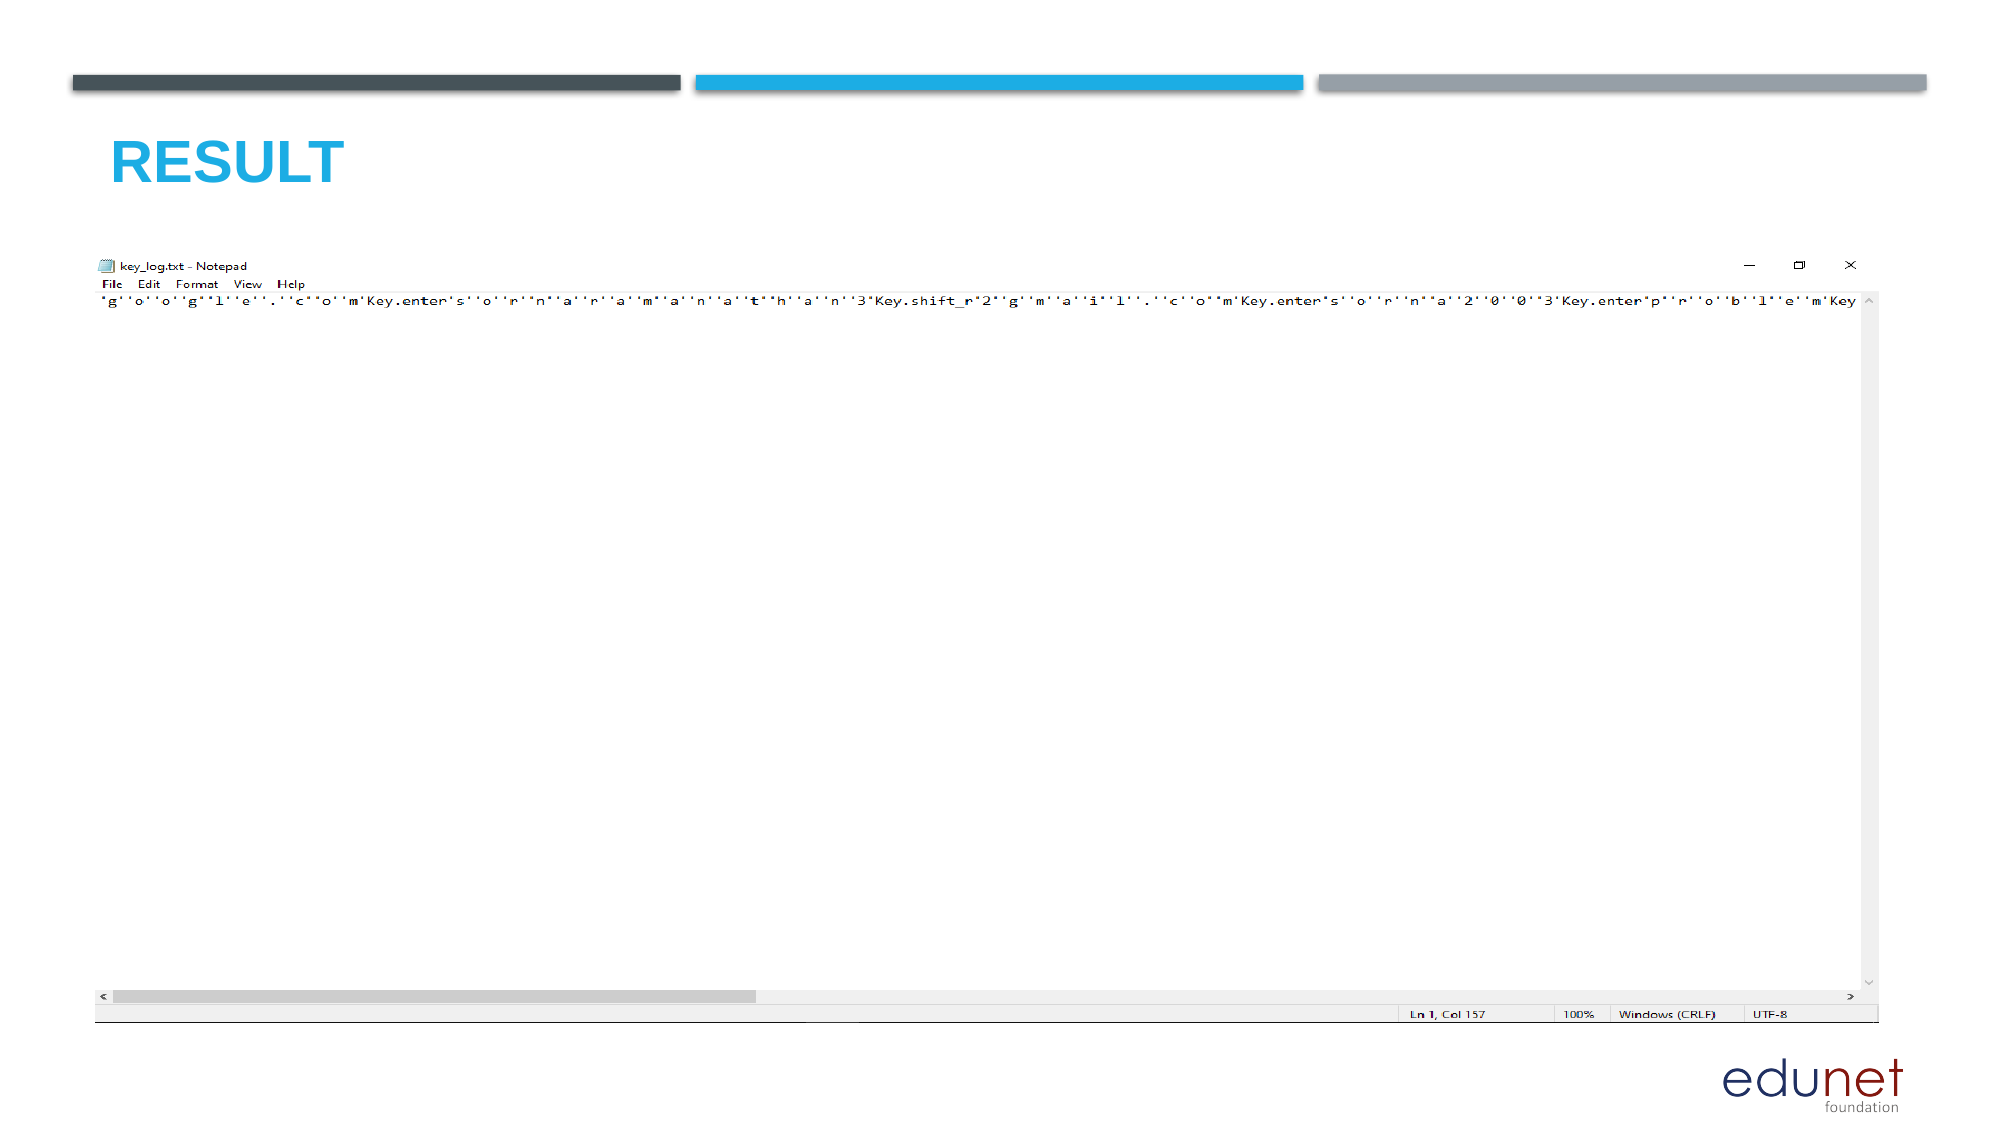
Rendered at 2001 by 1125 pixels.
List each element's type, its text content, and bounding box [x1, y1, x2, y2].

picture [1719, 1056, 1905, 1116]
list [94, 255, 1879, 1024]
title Result [95, 115, 1905, 203]
